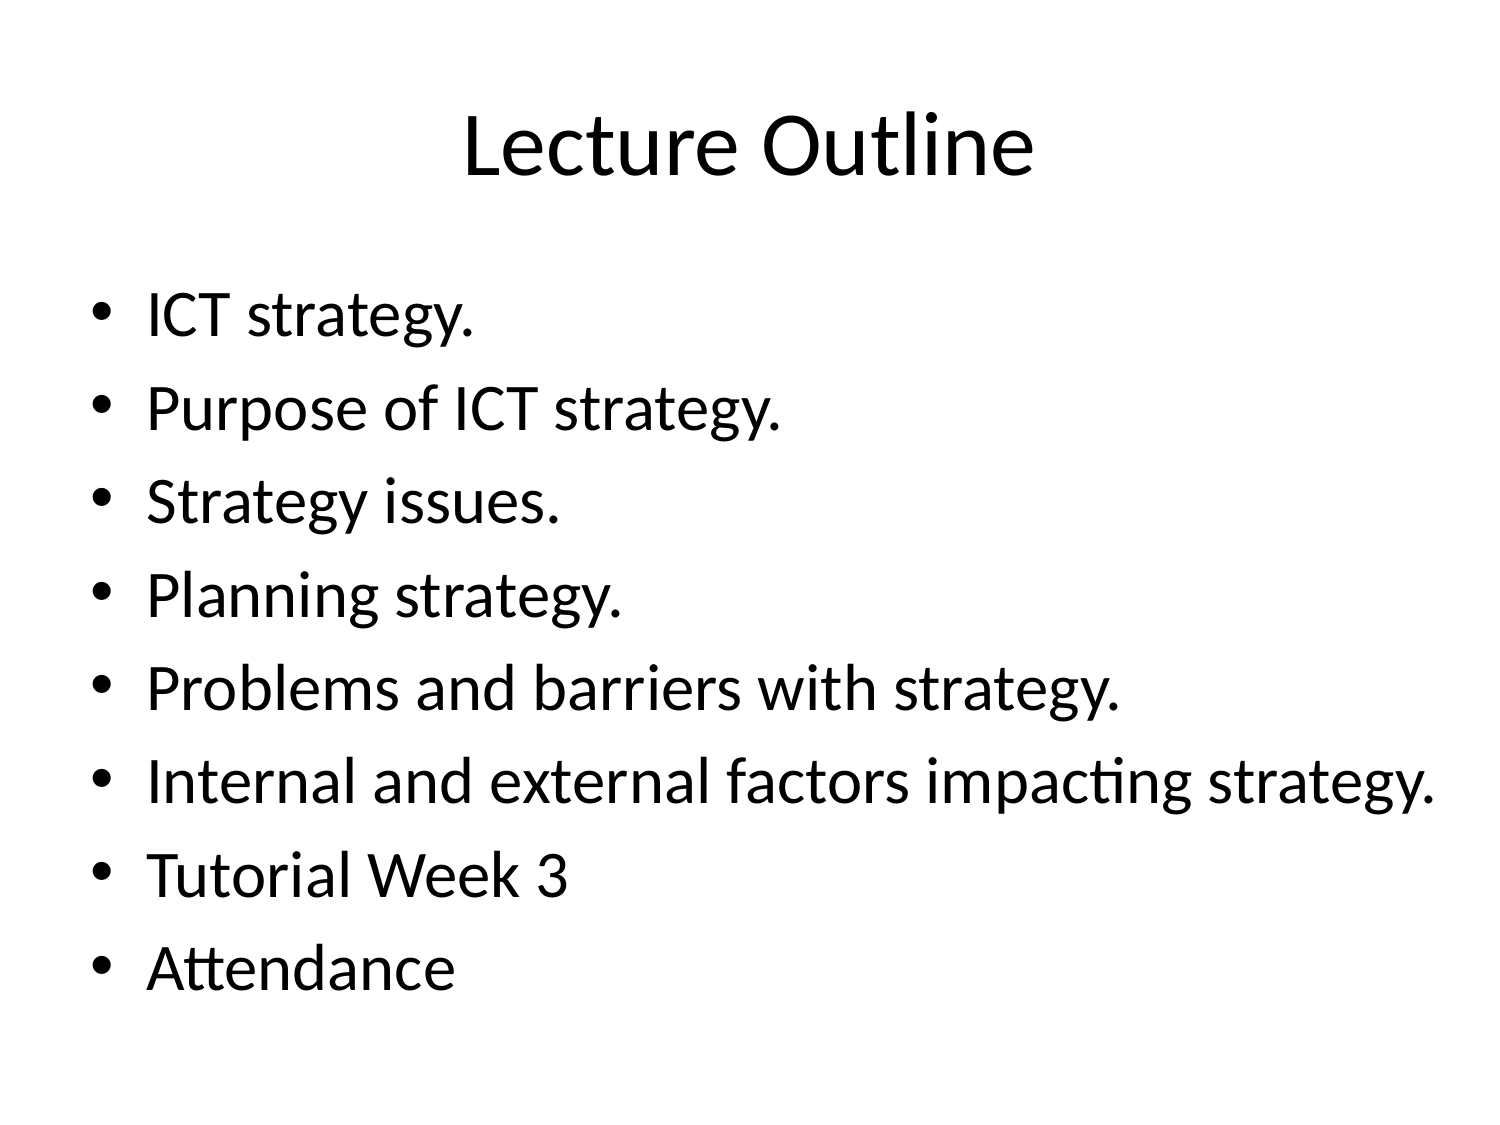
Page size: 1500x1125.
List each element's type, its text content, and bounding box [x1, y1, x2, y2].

list ICT strategy. Purpose of ICT strategy. Strategy issues. Planning strategy. Problems and barriers with strategy. Internal and external factors impacting strategy. Tutorial Week 3 Attendance [75, 262, 1469, 1025]
title Lecture Outline [75, 45, 1425, 233]
